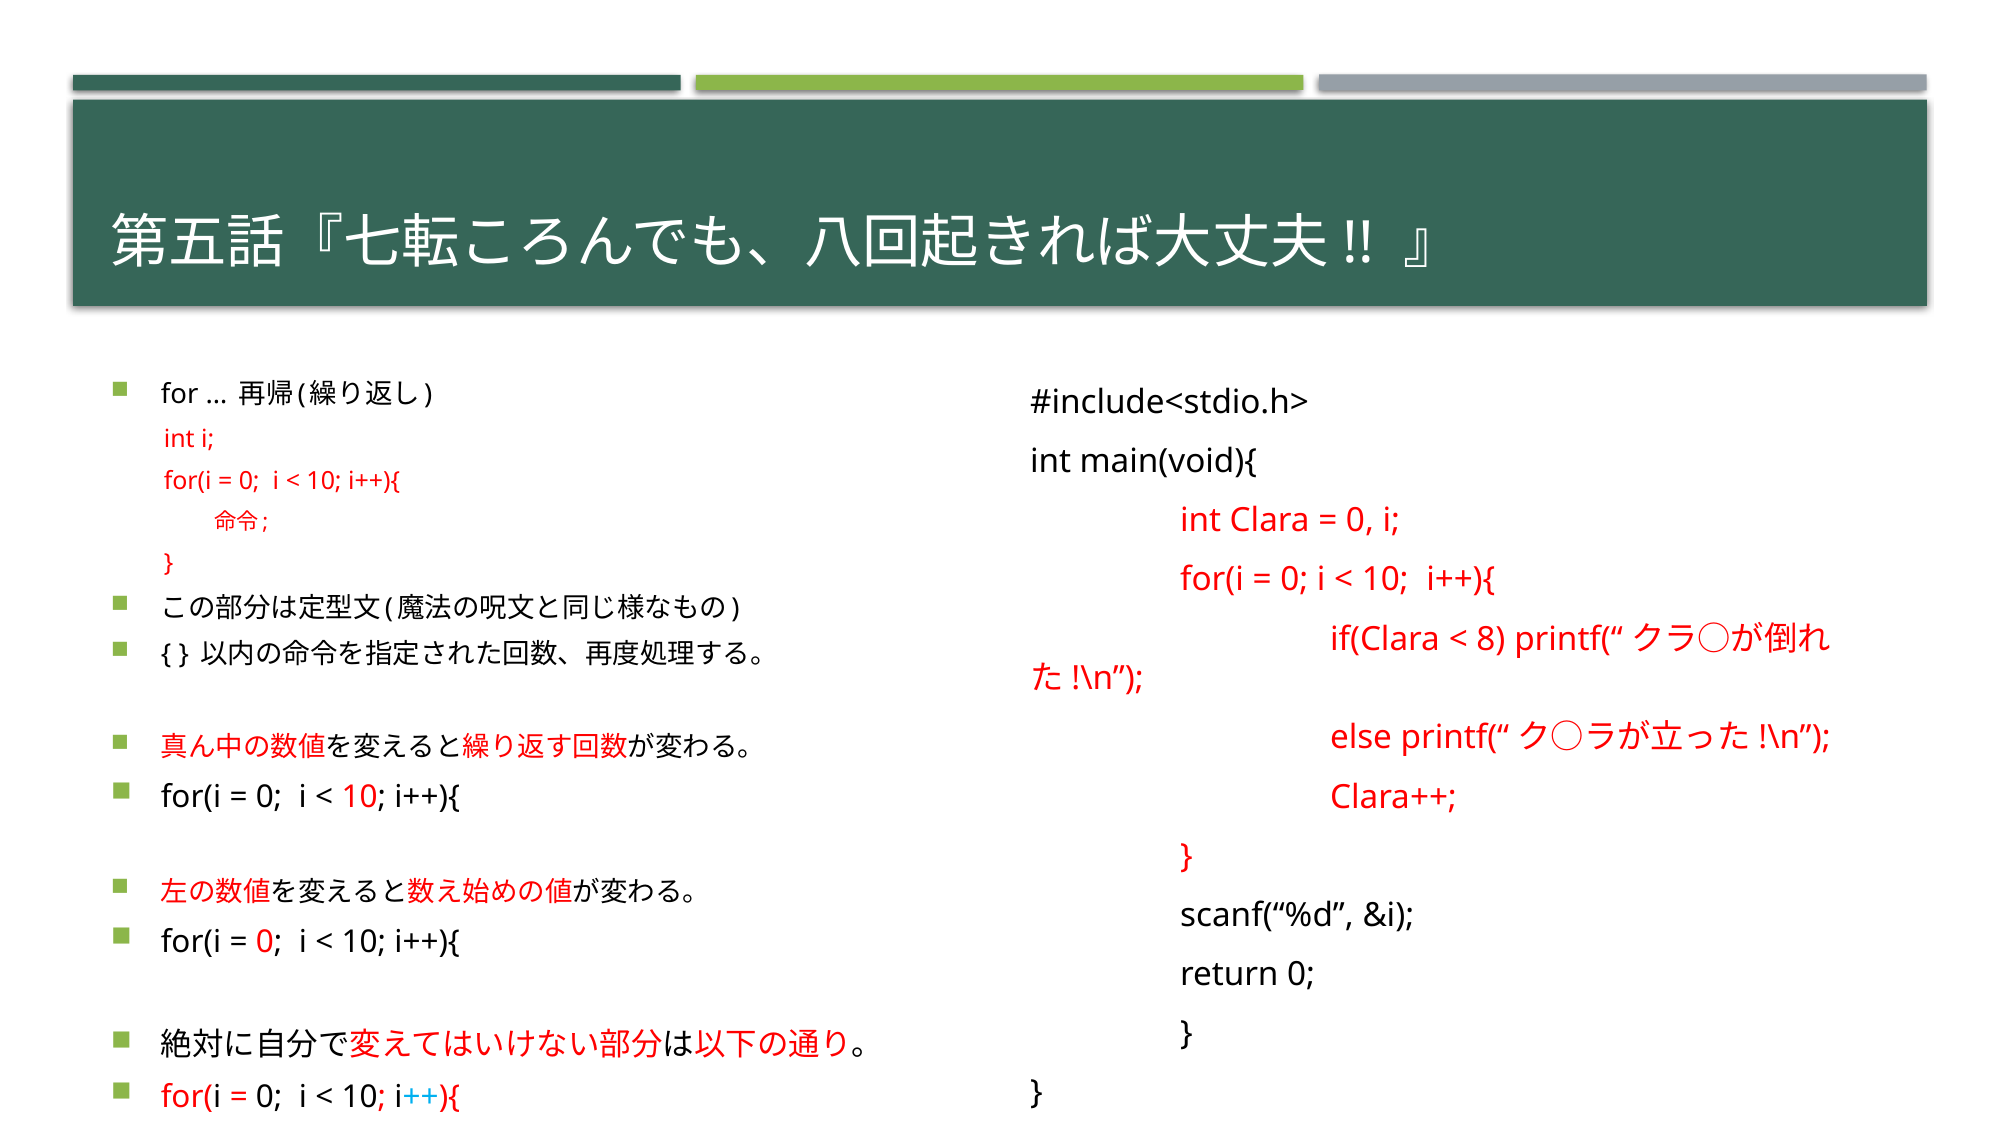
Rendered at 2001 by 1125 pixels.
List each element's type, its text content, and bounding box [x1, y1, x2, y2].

title 第五話『七転ころんでも、八回起きれば大丈夫!! 』 [95, 119, 1905, 282]
list for … 再帰(繰り返し) int i; for(i = 0; i < 10; i++){ 命令; } この部分は定型文(魔法の呪文と同じ様なもの) { } 以内の命令を指定された回数、再度処理する。 真ん中の数値を変えると繰り返す回数が変わる。 for(i = 0; i < 10; i++){ 左の数値を変えると数え始めの値が変わる。 for(i = 0; i < 10; i++){ 絶対に自分で変えてはいけない部分は以下の通り。 for(i = 0; i < 10; i++){ [95, 365, 985, 1125]
list #include<stdio.h> int main(void){ int Clara = 0, i; for(i = 0; i < 10; i++){ if(Clara < 8) printf(“クラ○が倒れた!\n”); else printf(“ク○ラが立った!\n”); Clara++; } scanf(“%d”, &i); return 0; } } [1015, 365, 1905, 1125]
